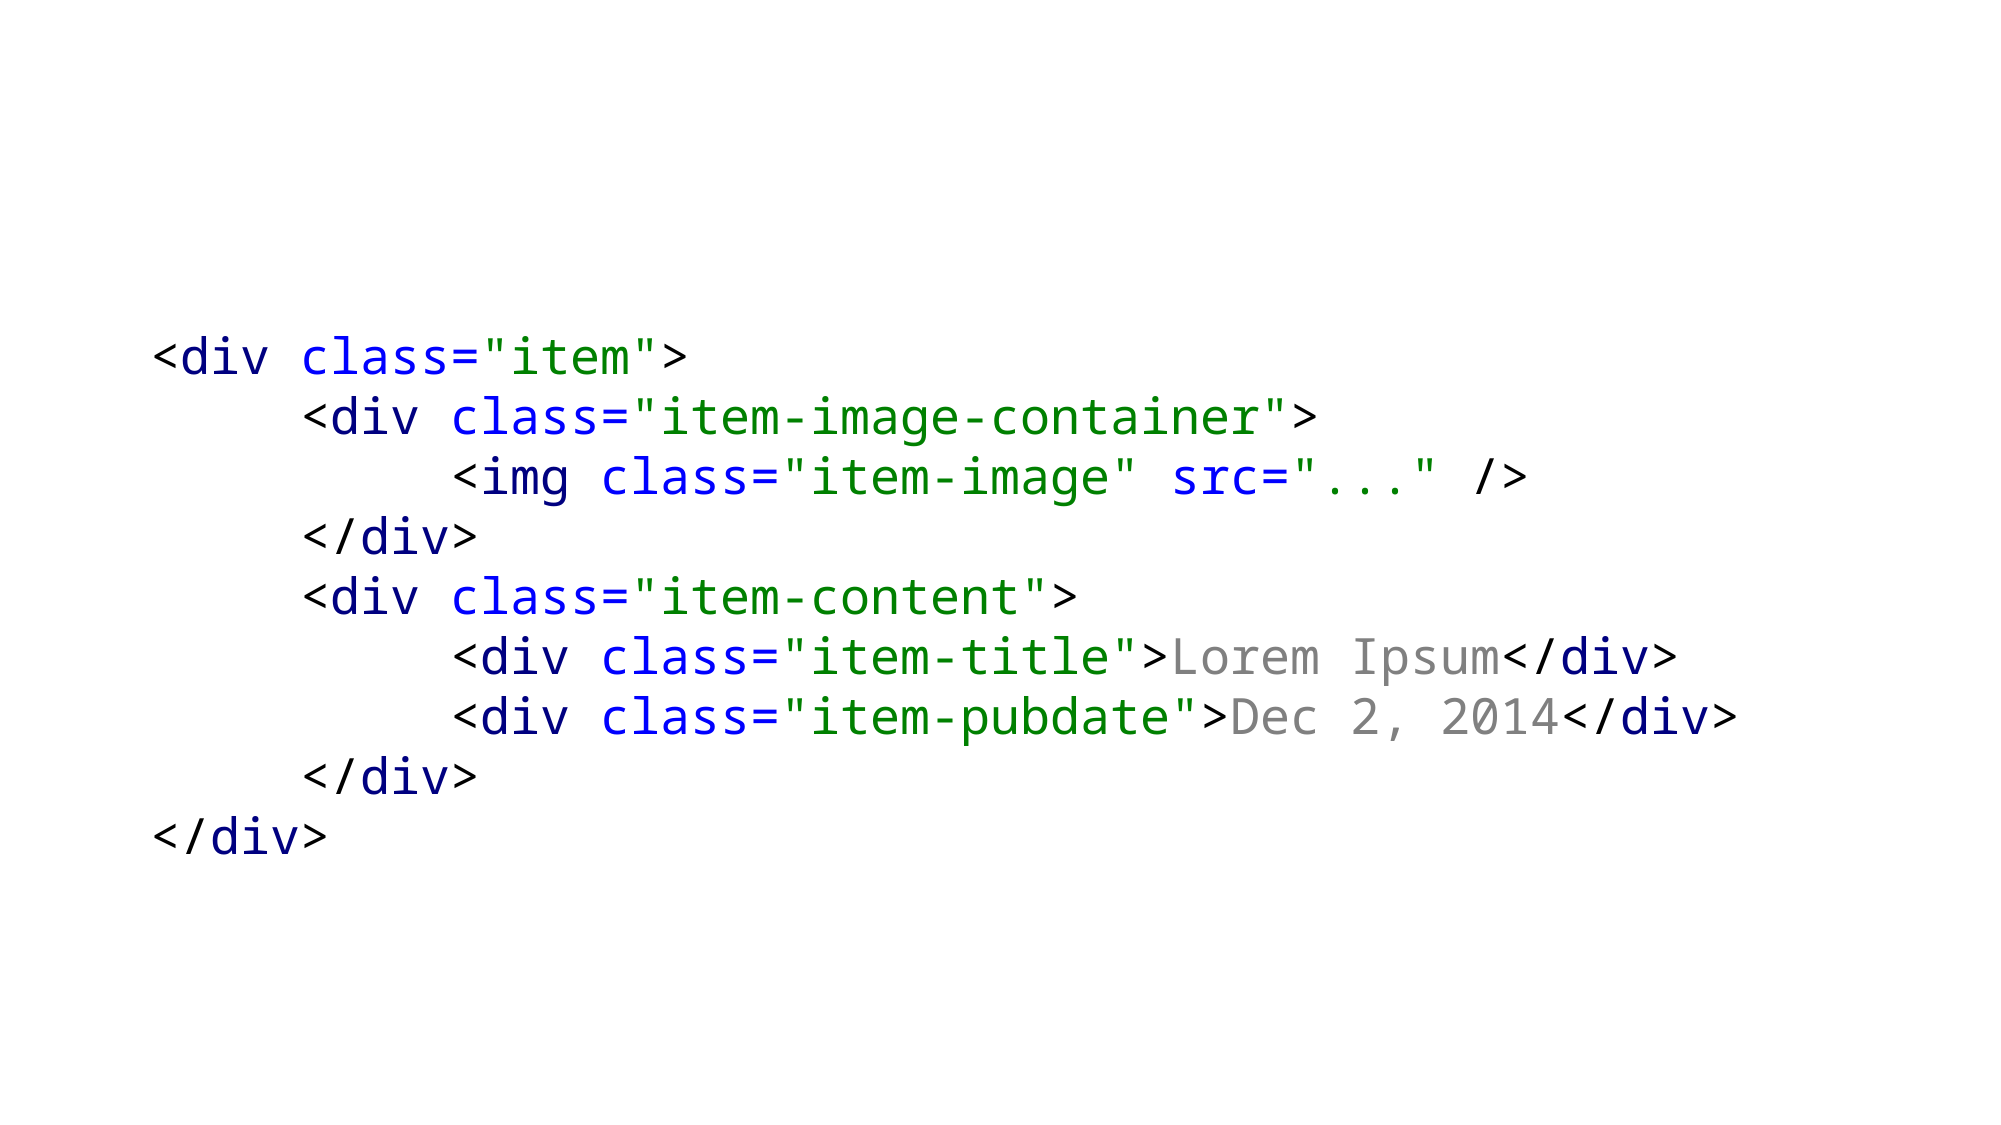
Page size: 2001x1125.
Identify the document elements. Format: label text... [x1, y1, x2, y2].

text_box <div class="item"> <div class="item-image-container"> <img class="item-image" src="..." /> </div> <div class="item-content"> <div class="item-title">Lorem Ipsum</div> <div class="item-pubdate">Dec 2, 2014</div> </div> </div> [135, 316, 1949, 872]
